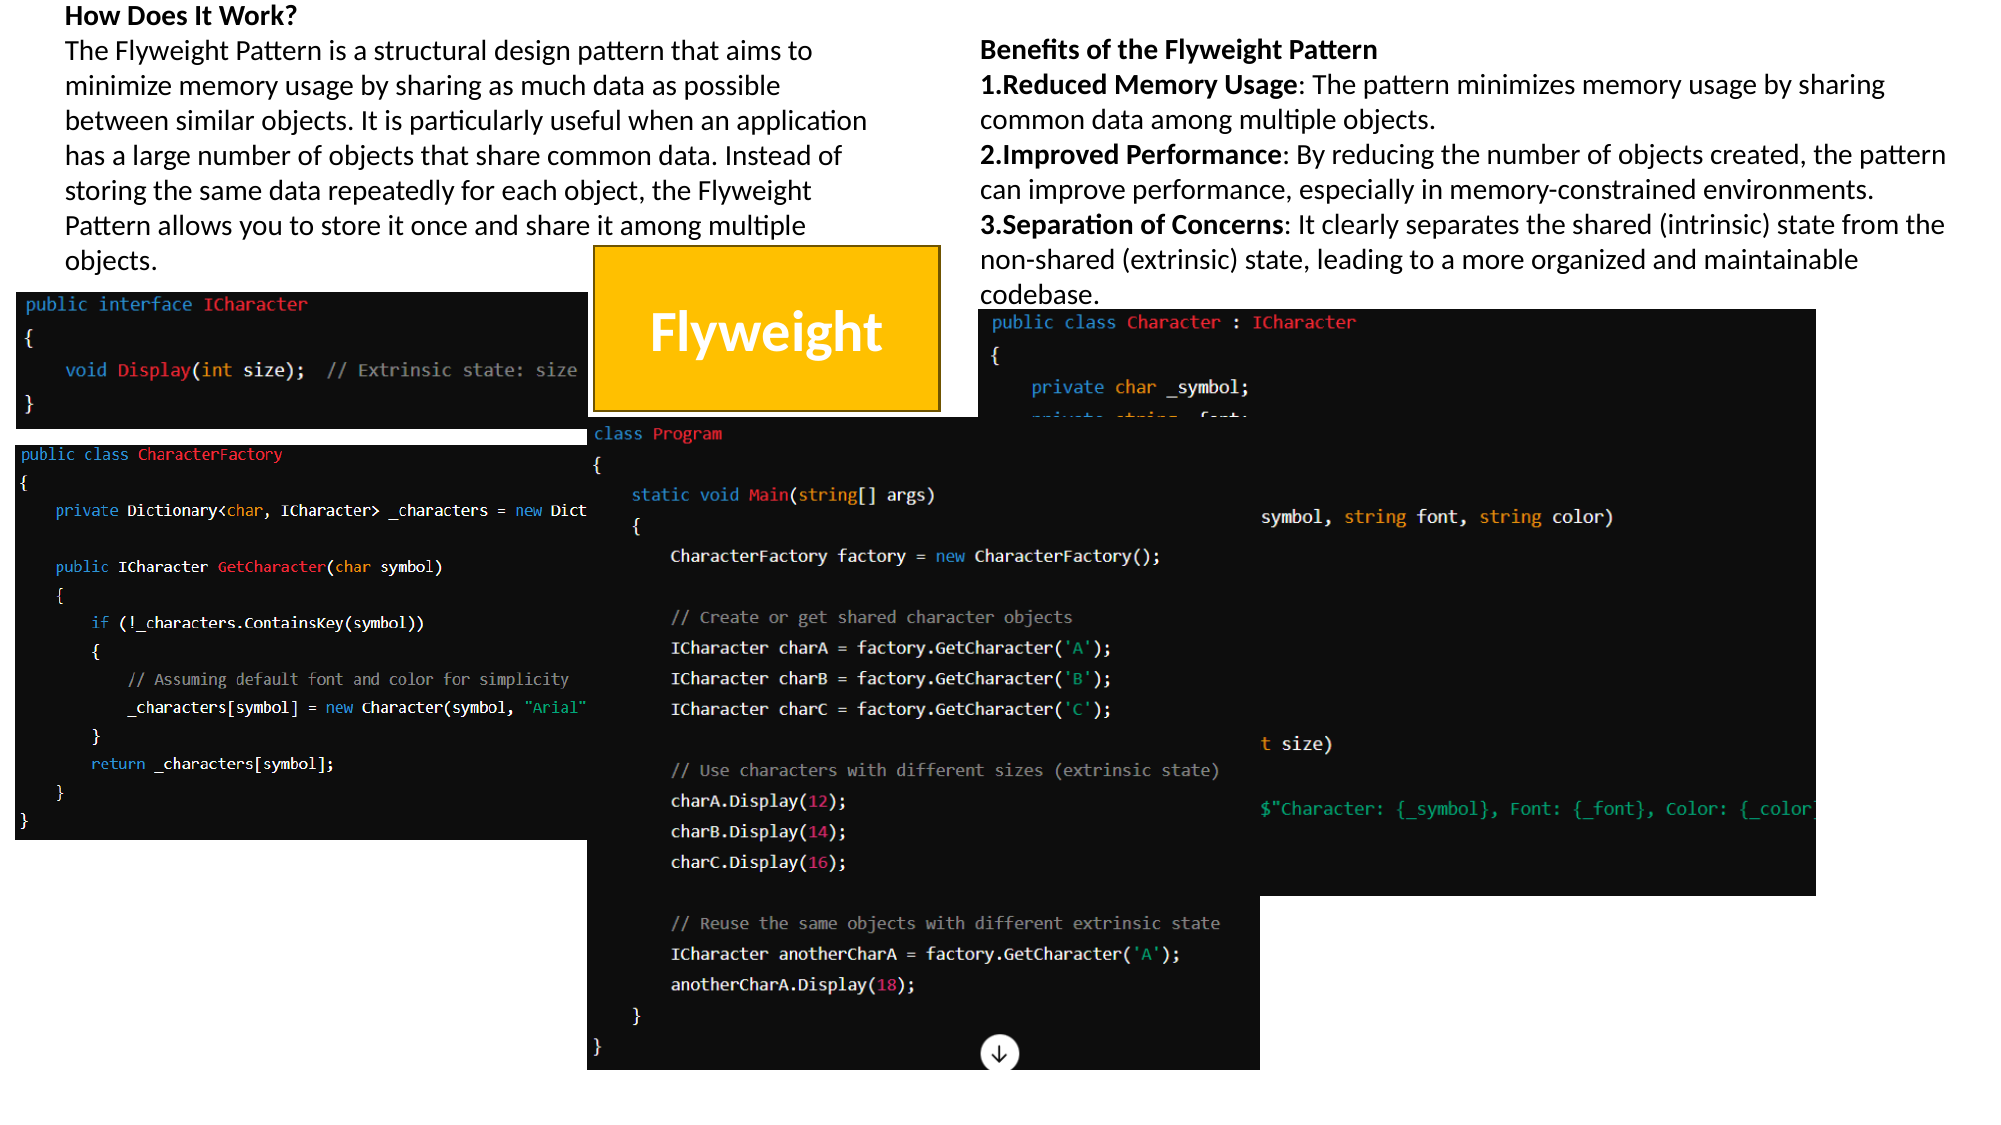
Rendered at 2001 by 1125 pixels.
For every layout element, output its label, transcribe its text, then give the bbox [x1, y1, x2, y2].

text_box How Does It Work? The Flyweight Pattern is a structural design pattern that aims to minimize memory usage by sharing as much data as possible between similar objects. It is particularly useful when an application has a large number of objects that share common data. Instead of storing the same data repeatedly for each object, the Flyweight Pattern allows you to store it once and share it among multiple objects. [49, 0, 898, 284]
text_box Benefits of the Flyweight Pattern Reduced Memory Usage: The pattern minimizes memory usage by sharing common data among multiple objects. Improved Performance: By reducing the number of objects created, the pattern can improve performance, especially in memory-constrained environments. Separation of Concerns: It clearly separates the shared (intrinsic) state from the non-shared (extrinsic) state, leading to a more organized and maintainable codebase. [965, 22, 1966, 318]
text_box Flyweight [593, 245, 941, 412]
picture [15, 292, 1816, 1070]
